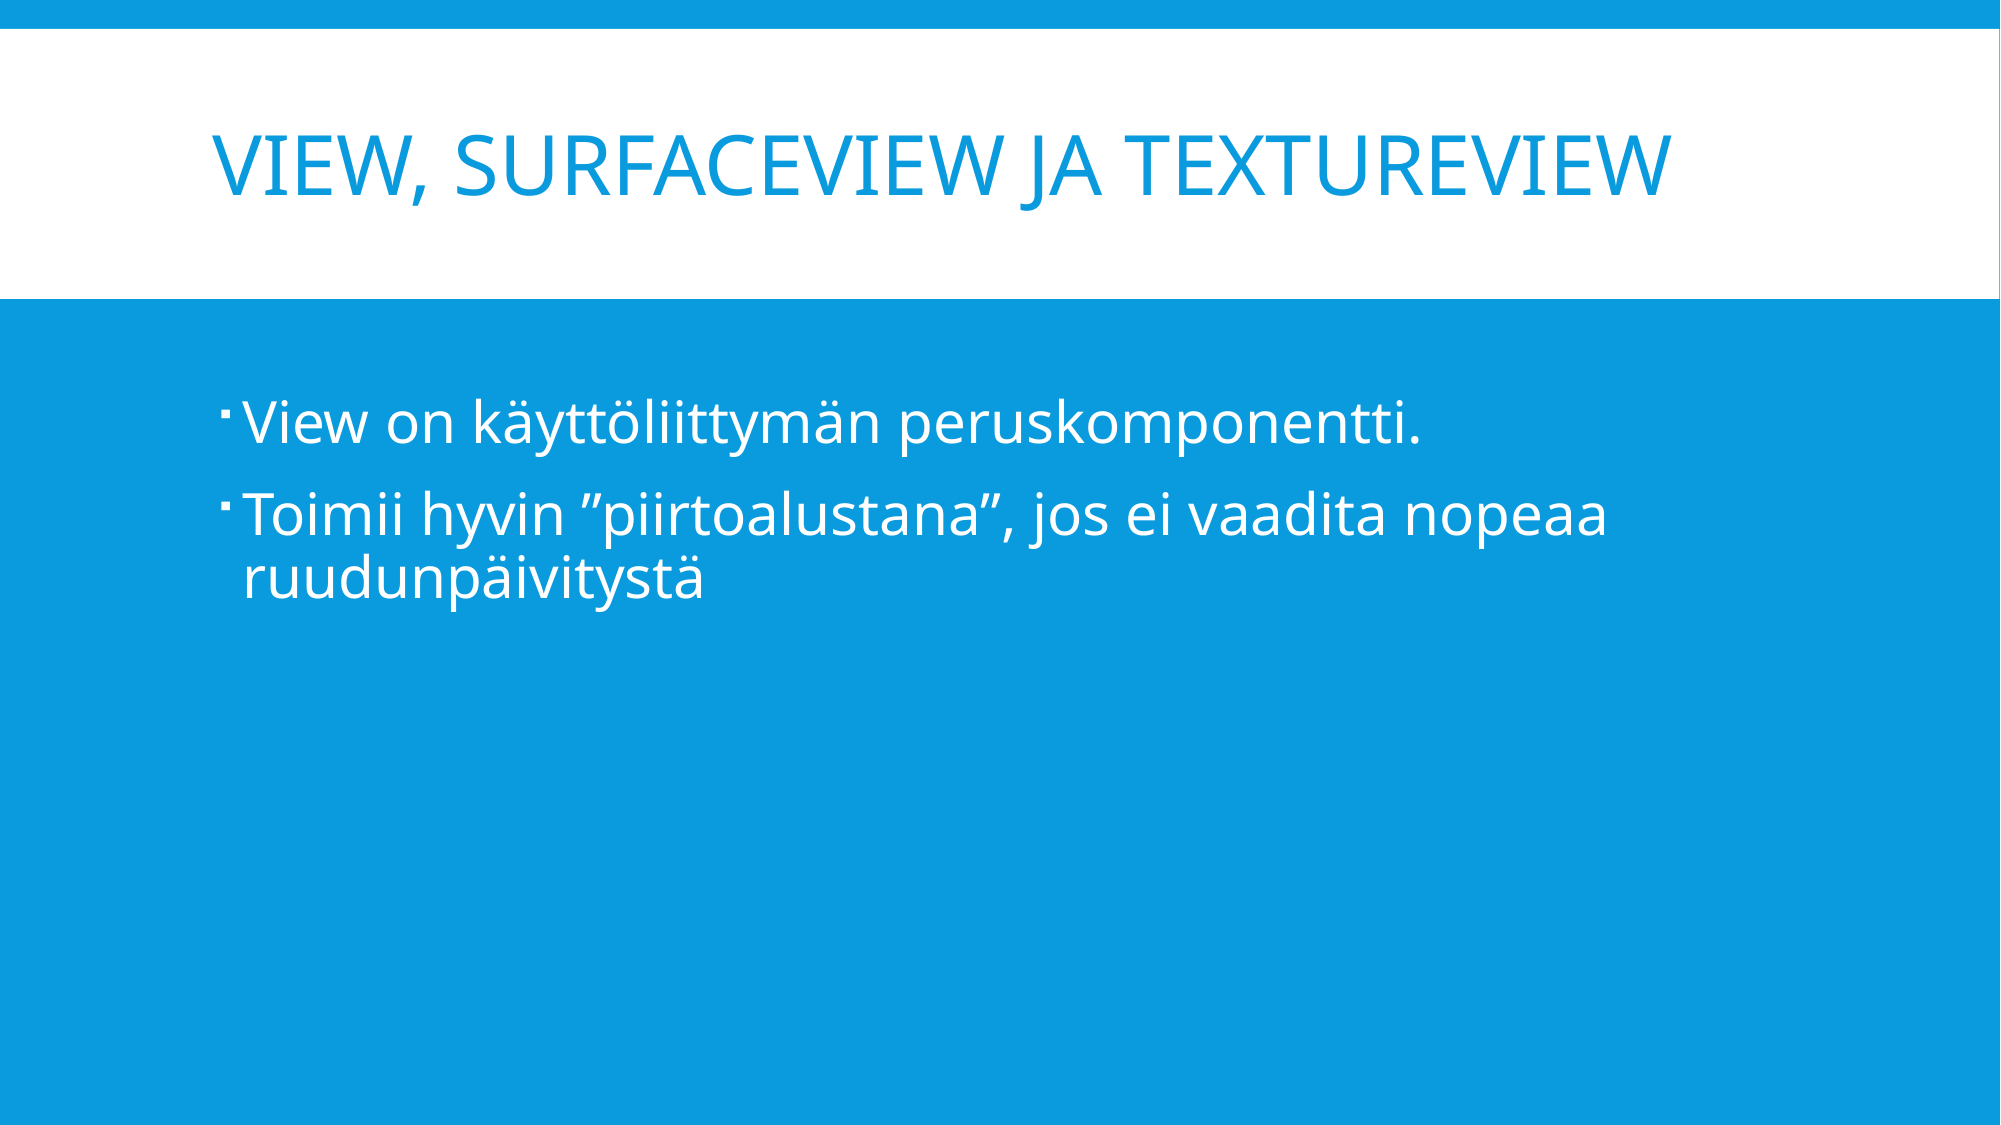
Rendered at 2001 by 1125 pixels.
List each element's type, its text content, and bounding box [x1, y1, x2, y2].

list View on käyttöliittymän peruskomponentti. Toimii hyvin ”piirtoalustana”, jos ei vaadita nopeaa ruudunpäivitystä [197, 385, 1803, 1048]
title View, surfaceview ja textureview [197, 46, 1803, 295]
